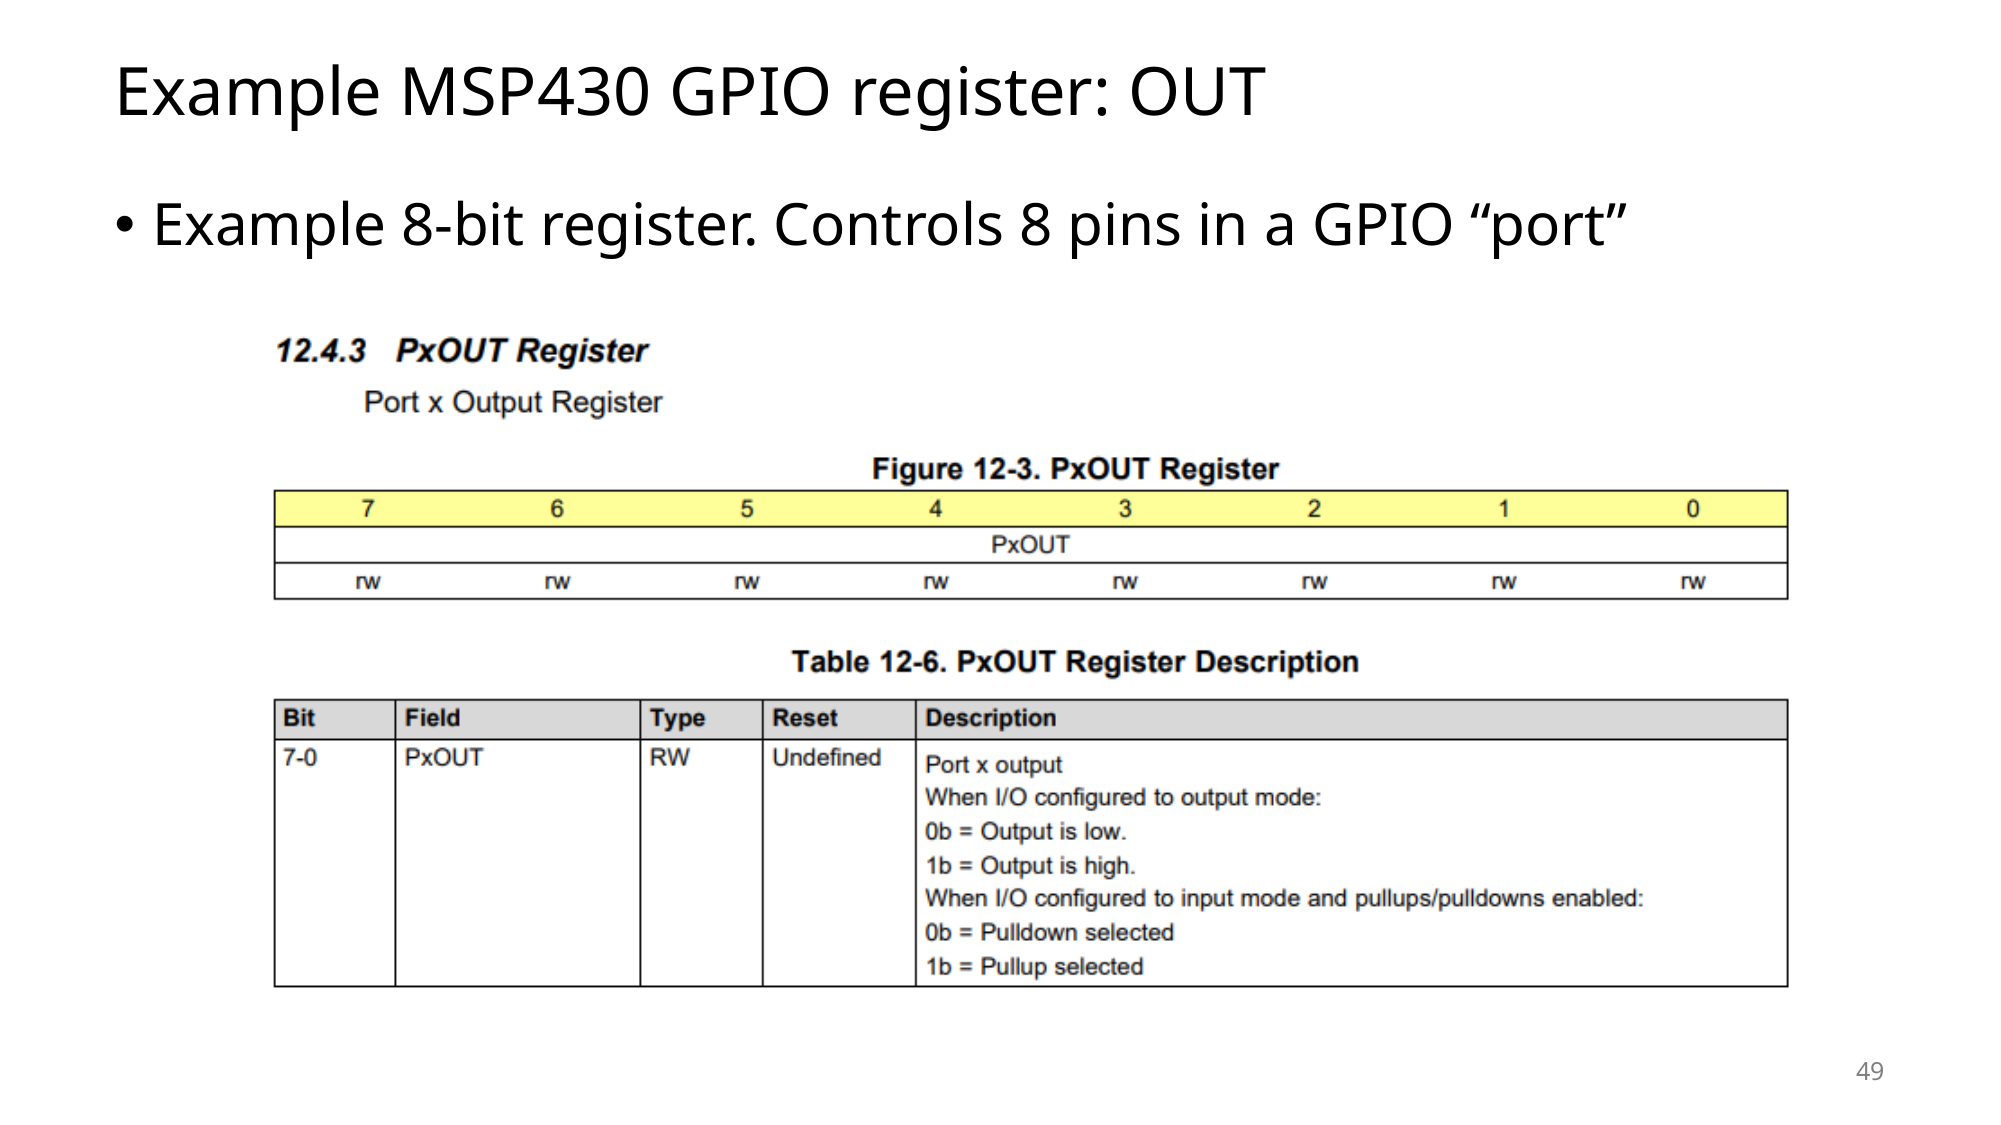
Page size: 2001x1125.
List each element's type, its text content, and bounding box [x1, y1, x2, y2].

slide_number 49 [1749, 1042, 1900, 1103]
picture [267, 328, 1825, 1013]
title Example MSP430 GPIO register: OUT [99, 37, 1900, 150]
list Example 8-bit register. Controls 8 pins in a GPIO “port” [99, 187, 1900, 1013]
